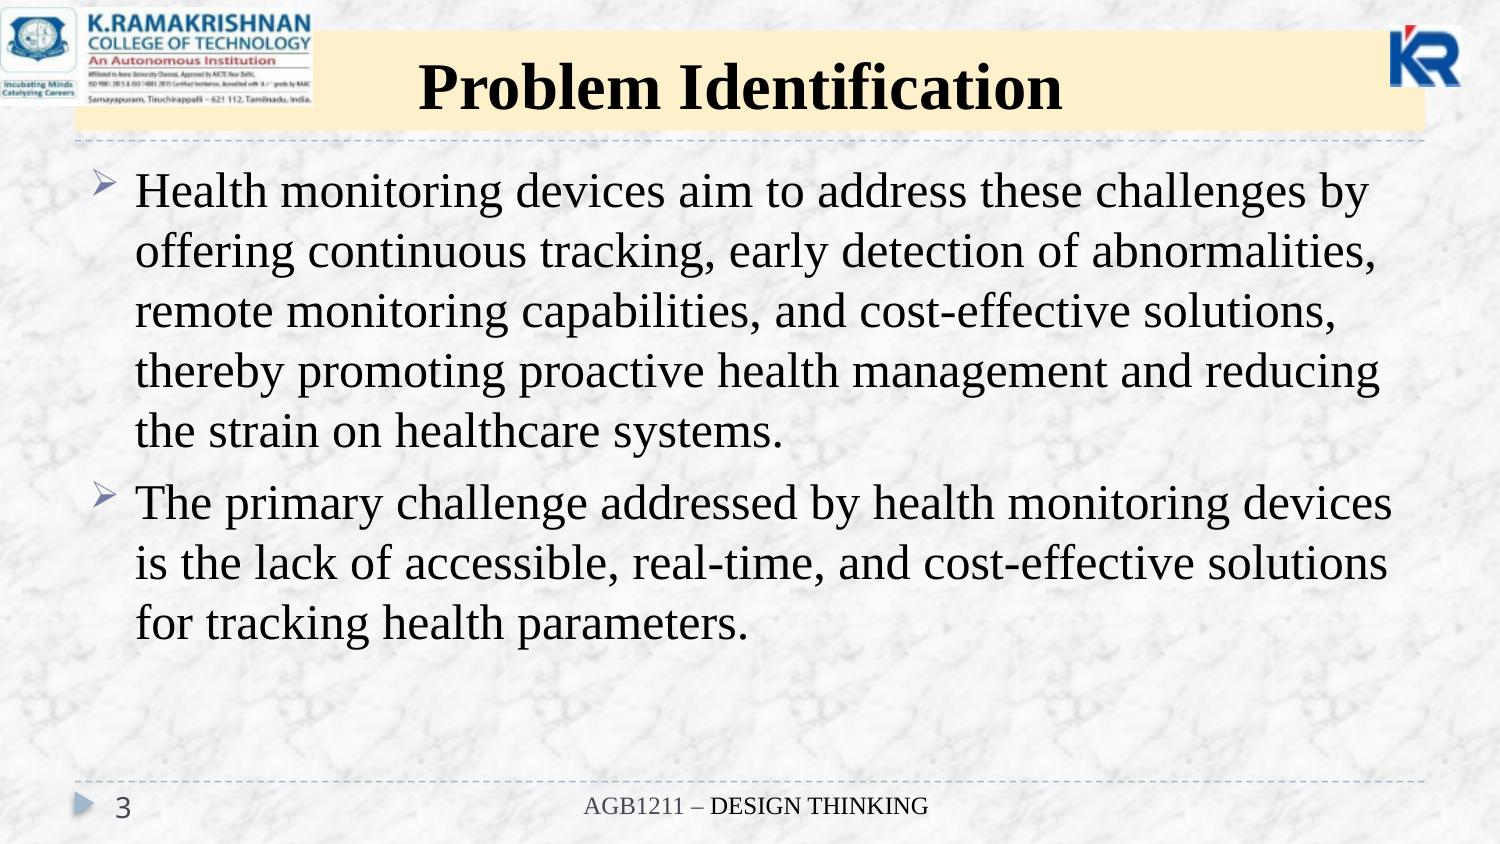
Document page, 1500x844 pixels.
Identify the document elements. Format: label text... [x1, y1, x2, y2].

footer AGB1211 – DESIGN THINKING [412, 782, 1100, 844]
list Health monitoring devices aim to address these challenges by offering continuous tracking, early detection of abnormalities, remote monitoring capabilities, and cost-effective solutions, thereby promoting proactive health management and reducing the strain on healthcare systems. The primary challenge addressed by health monitoring devices is the lack of accessible, real-time, and cost-effective solutions for tracking health parameters. [75, 150, 1425, 758]
slide_number 3 [100, 782, 426, 827]
title Problem Identification [75, 30, 1425, 131]
picture [1390, 25, 1461, 87]
picture [0, 7, 313, 106]
